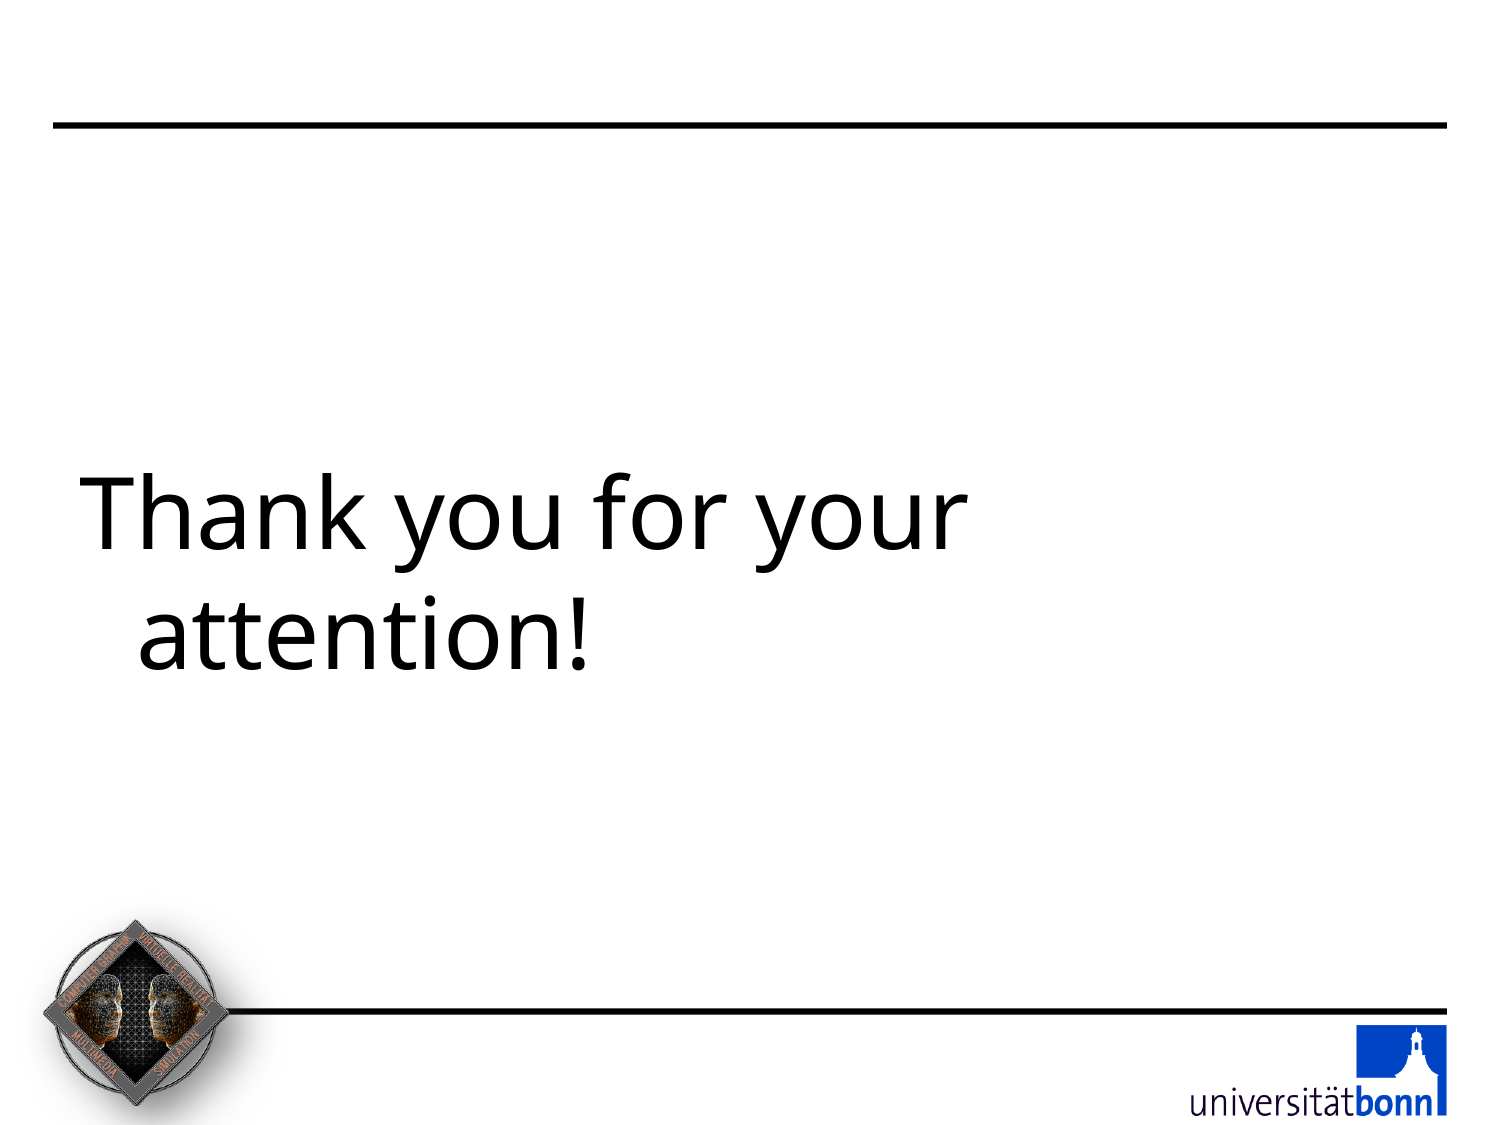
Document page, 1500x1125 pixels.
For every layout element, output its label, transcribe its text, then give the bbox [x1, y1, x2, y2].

list Thank you for your attention! [64, 441, 1454, 622]
picture [1189, 1023, 1448, 1117]
picture [41, 917, 229, 1106]
